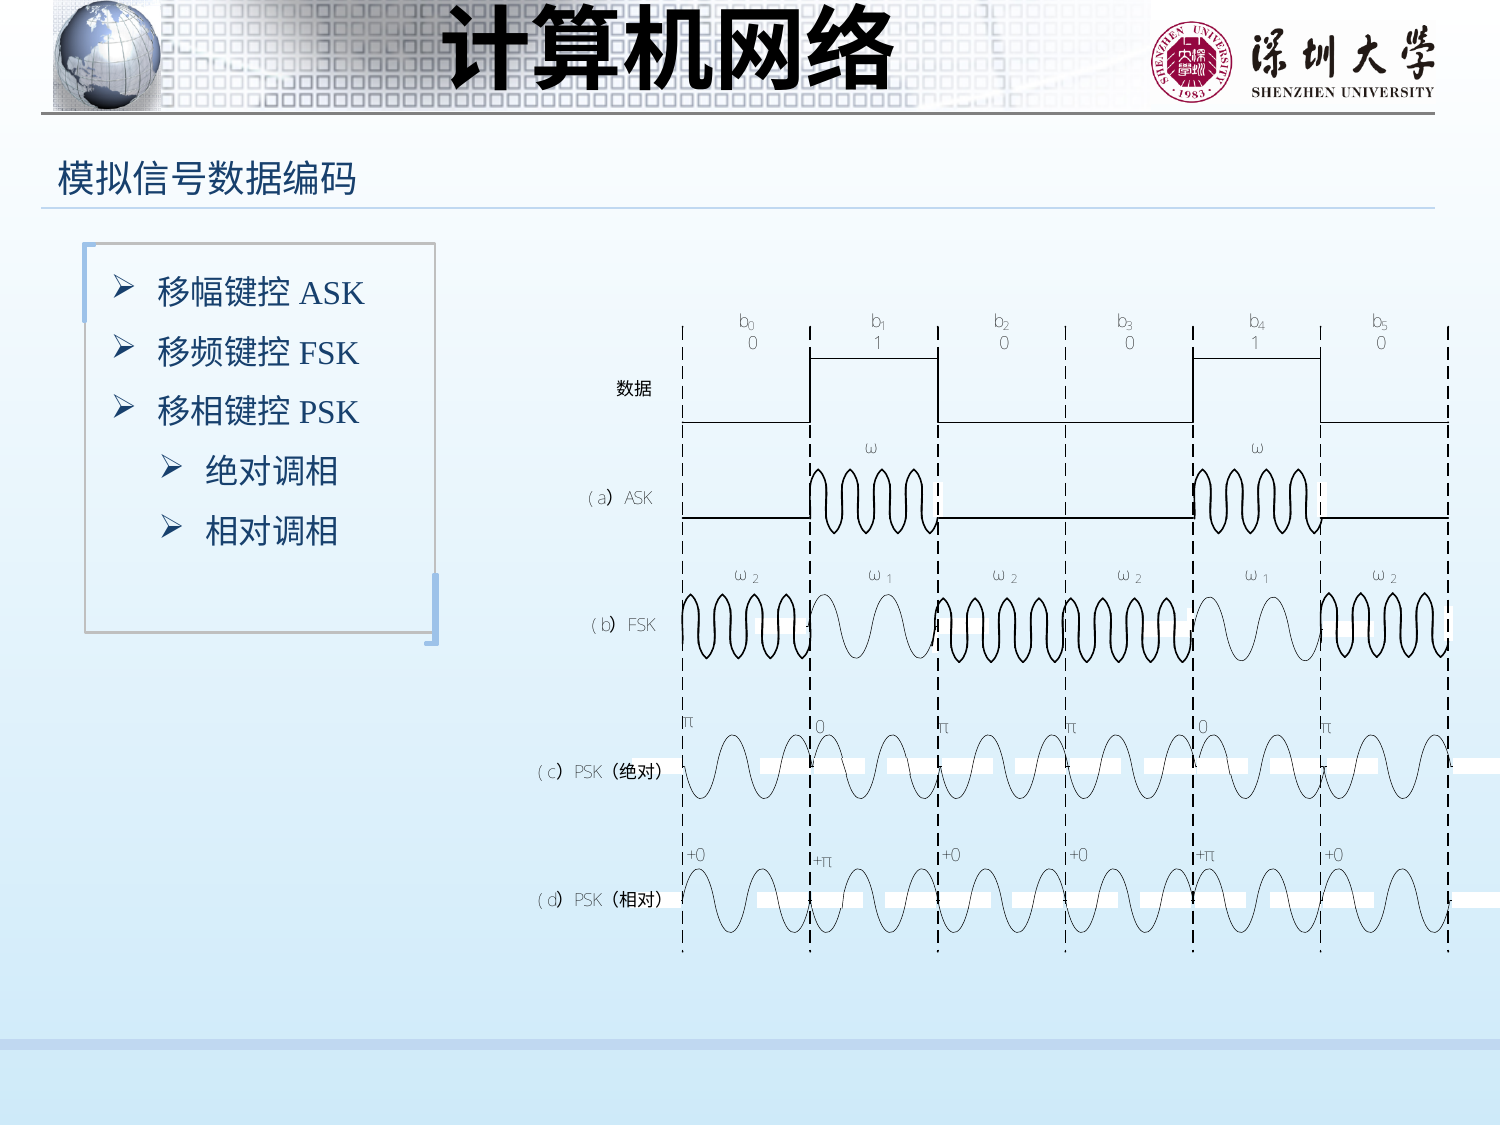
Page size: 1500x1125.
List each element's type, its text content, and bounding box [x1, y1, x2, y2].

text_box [515, 296, 1500, 957]
text_box 模拟信号数据编码 [42, 125, 373, 208]
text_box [82, 243, 438, 646]
picture [53, 0, 1436, 111]
text_box 移幅键控ASK 移频键控FSK 移相键控PSK 绝对调相 相对调相 [96, 243, 497, 953]
